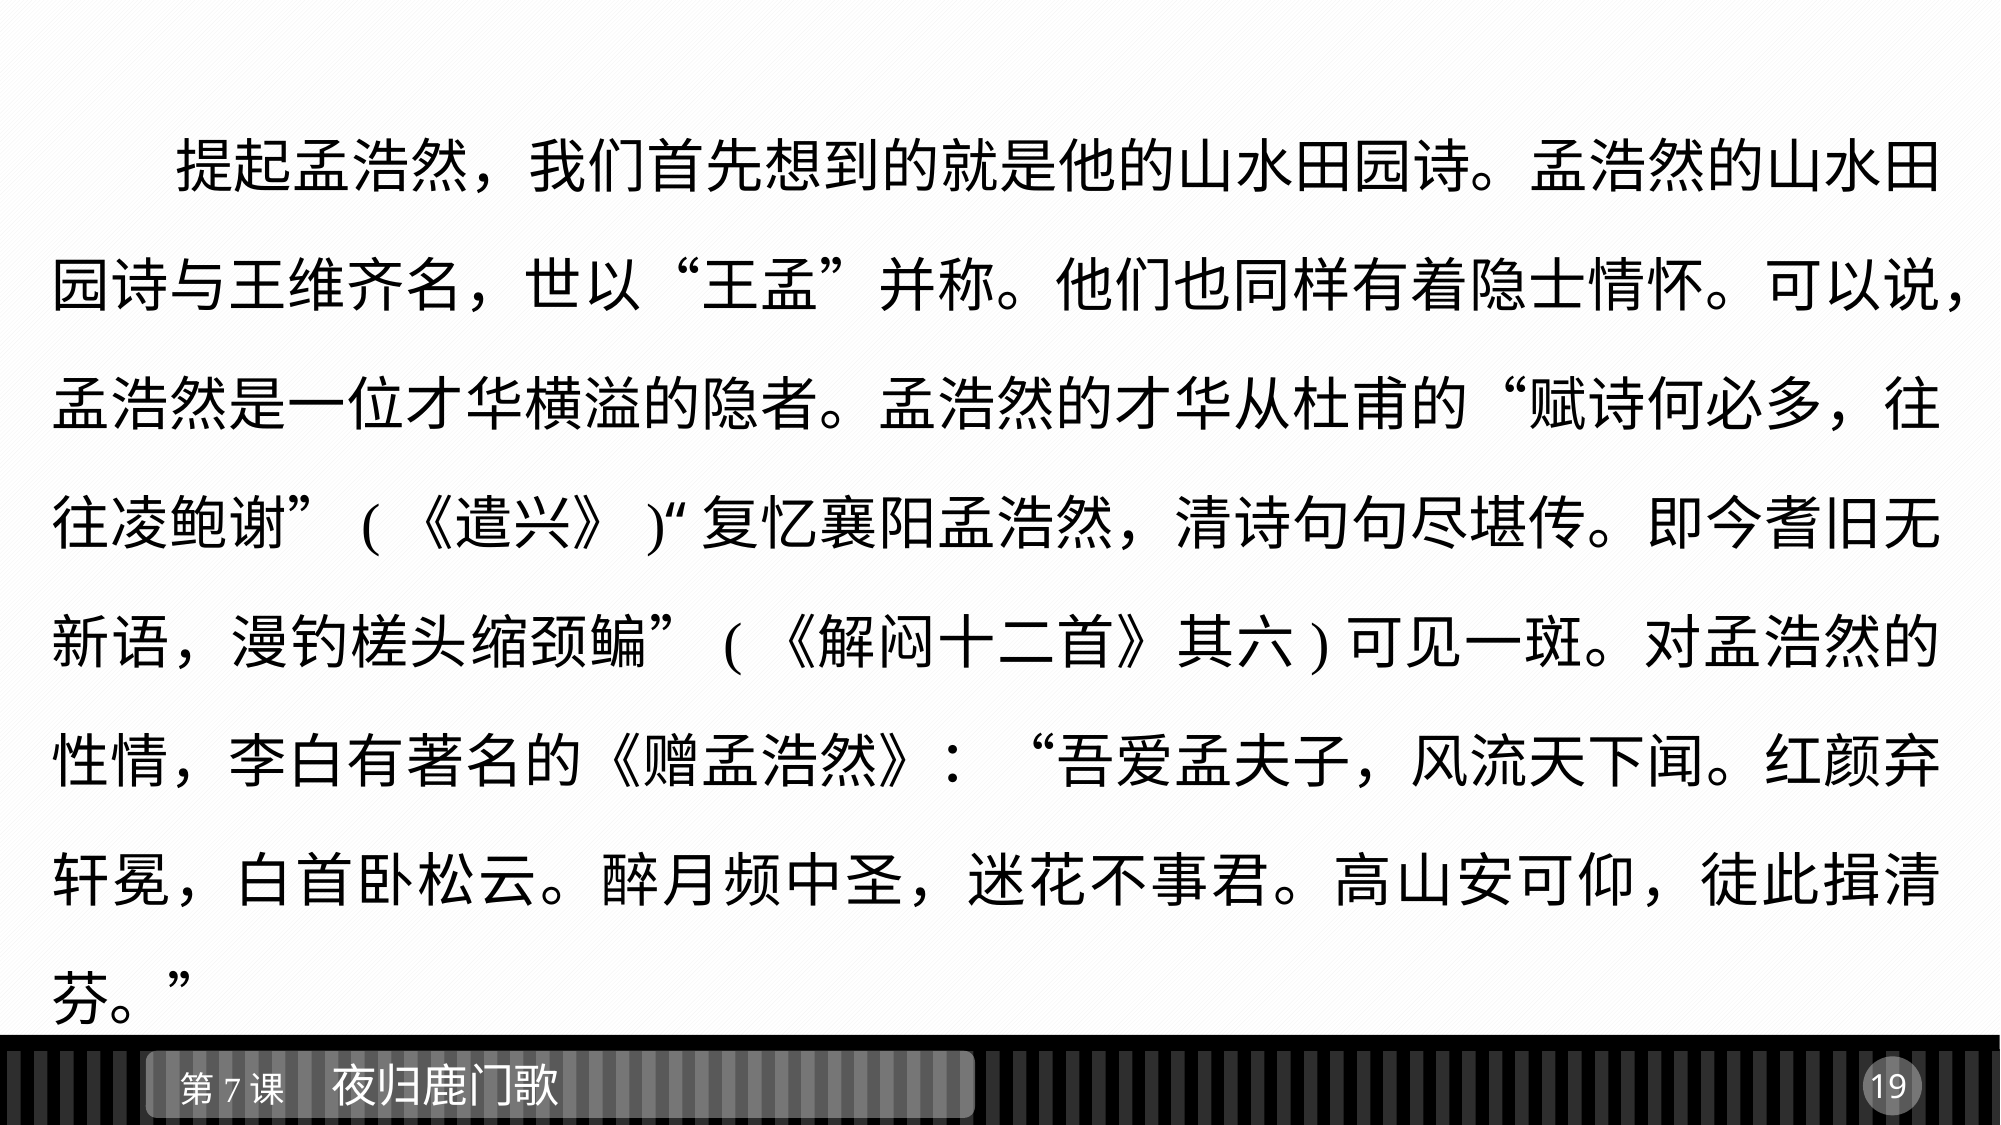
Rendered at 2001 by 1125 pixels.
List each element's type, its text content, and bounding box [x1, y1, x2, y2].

text_box 提起孟浩然，我们首先想到的就是他的山水田园诗。孟浩然的山水田园诗与王维齐名，世以“王孟”并称。他们也同样有着隐士情怀。可以说，孟浩然是一位才华横溢的隐者。孟浩然的才华从杜甫的“赋诗何必多，往往凌鲍谢”(《遣兴》)“复忆襄阳孟浩然，清诗句句尽堪传。即今耆旧无新语，漫钓槎头缩颈鳊”(《解闷十二首》其六)可见一斑。对孟浩然的性情，李白有著名的《赠孟浩然》：“吾爱孟夫子，风流天下闻。红颜弃轩冕，白首卧松云。醉月频中圣，迷花不事君。高山安可仰，徒此揖清芬。” [36, 73, 1957, 1040]
